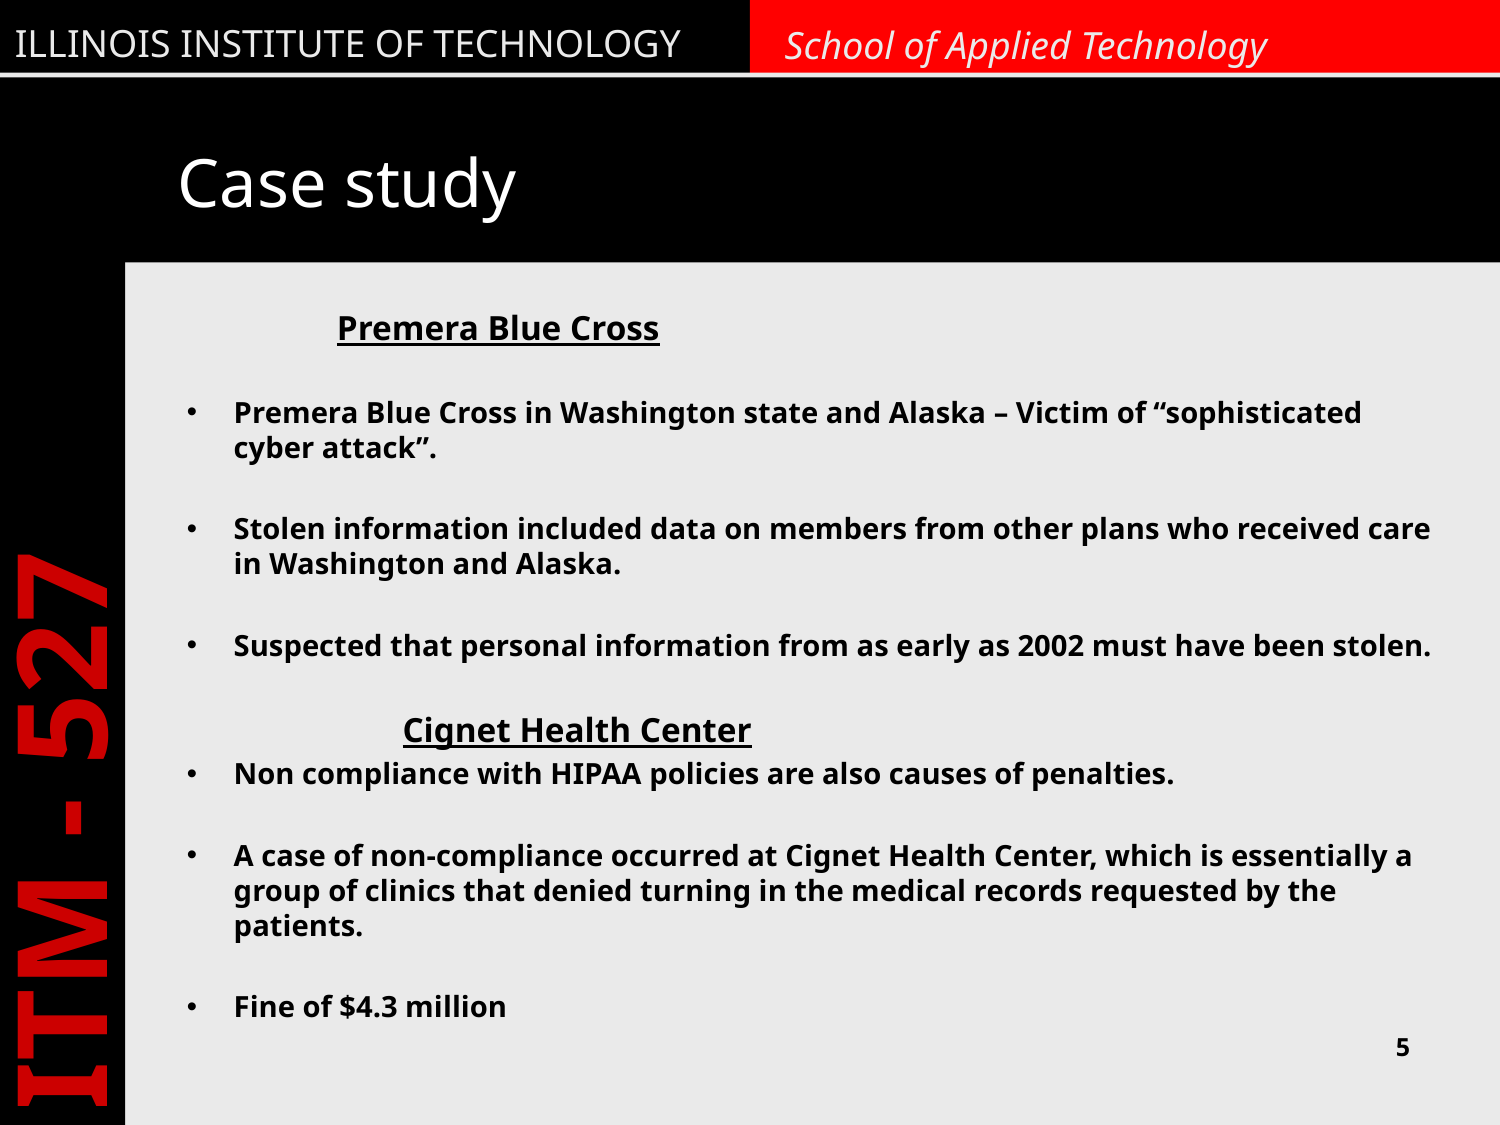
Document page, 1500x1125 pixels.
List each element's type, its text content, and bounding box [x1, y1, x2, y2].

slide_number 5 [1074, 1024, 1426, 1103]
title Case study [162, 87, 1426, 276]
list Premera Blue Cross Premera Blue Cross in Washington state and Alaska – Victim of “sophisticated cyber attack”. Stolen information included data on members from other plans who received care in Washington and Alaska. Suspected that personal information from as early as 2002 must have been stolen. Cignet Health Center Non compliance with HIPAA policies are also causes of penalties. A case of non-compliance occurred at Cignet Health Center, which is essentially a group of clinics that denied turning in the medical records requested by the patients. Fine of $4.3 million [162, 299, 1451, 1006]
